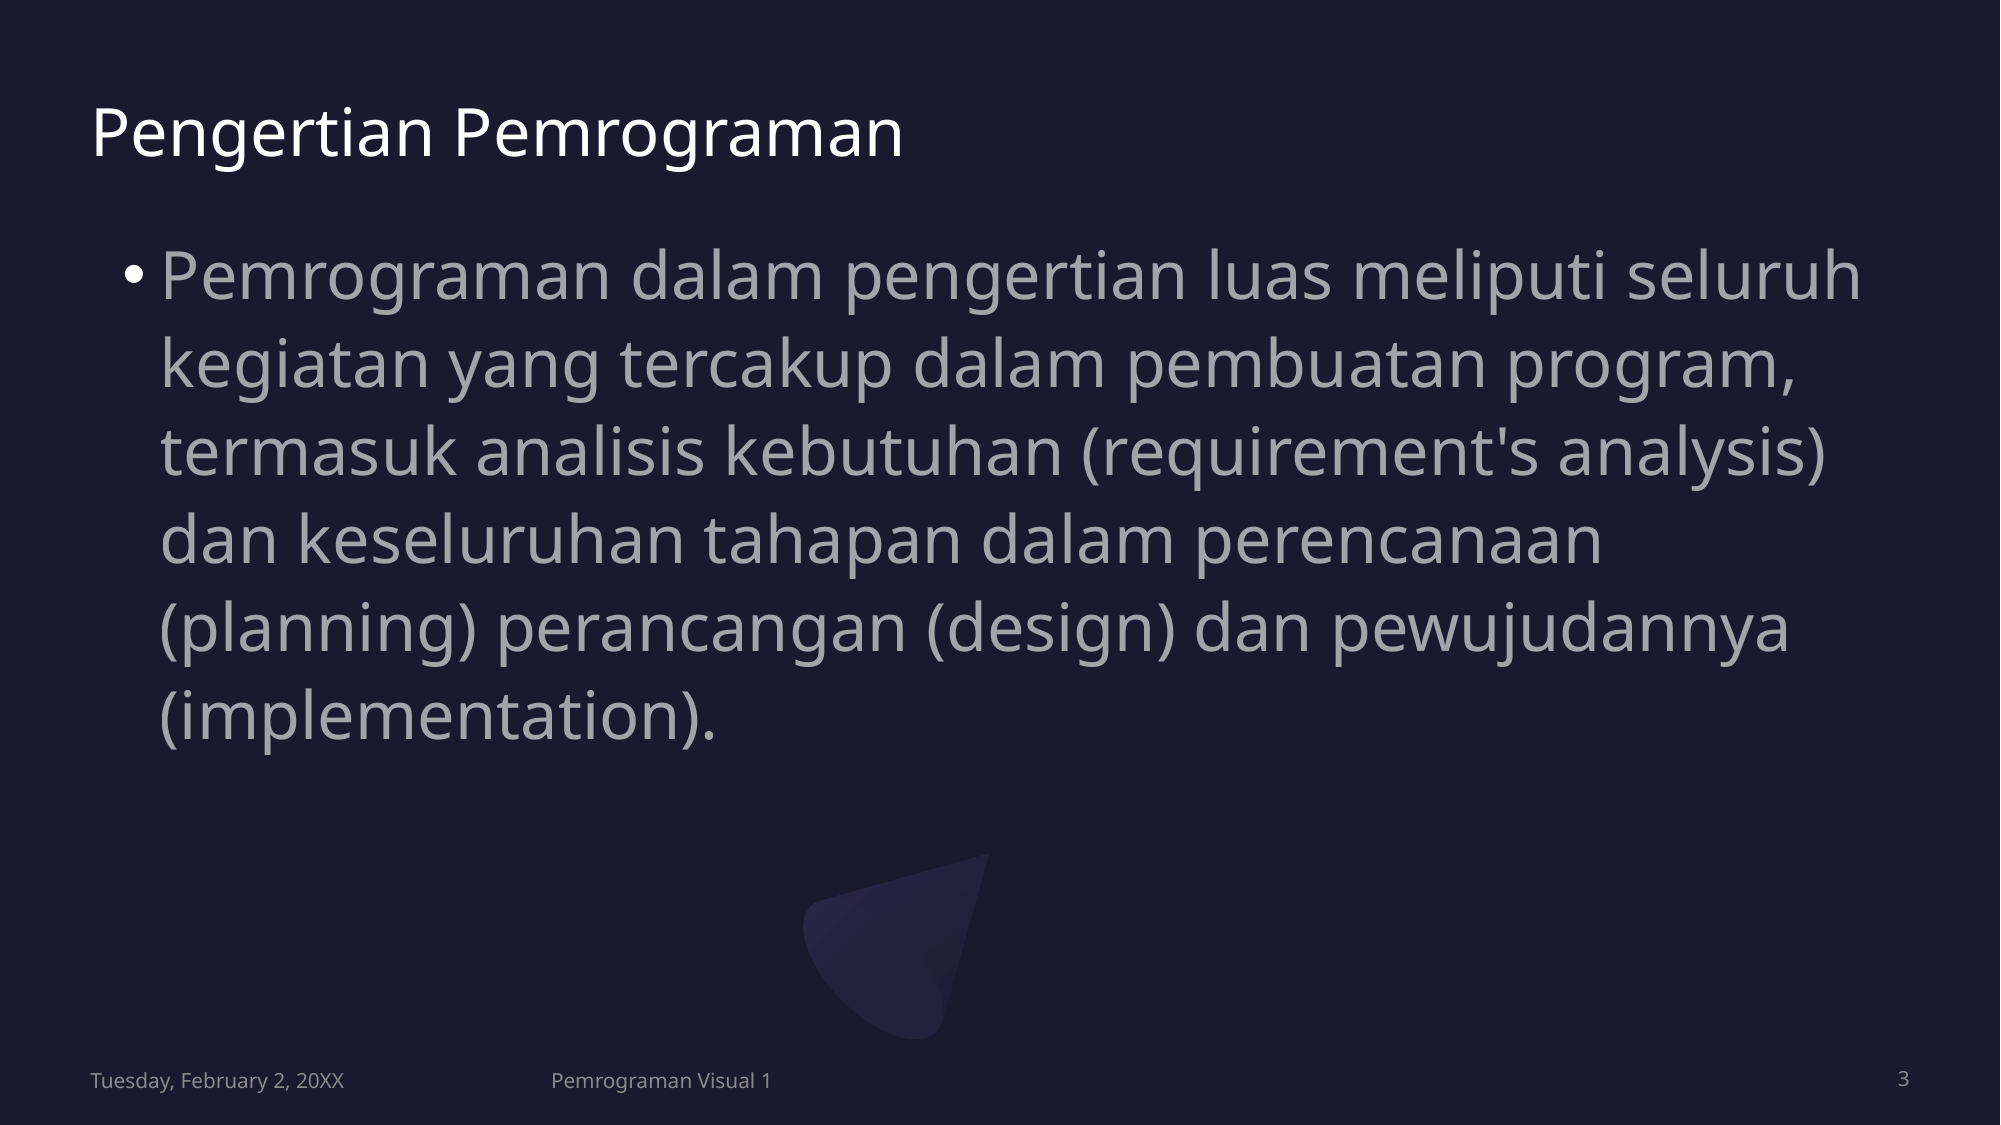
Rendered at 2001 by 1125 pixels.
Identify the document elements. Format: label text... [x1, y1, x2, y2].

list Pemrograman dalam pengertian luas meliputi seluruh kegiatan yang tercakup dalam pembuatan program, termasuk analisis kebutuhan (requirement's analysis) dan keseluruhan tahapan dalam perencanaan (planning) perancangan (design) dan pewujudannya (implementation). [122, 224, 1910, 1000]
footer Pemrograman Visual 1 [551, 1067, 1598, 1093]
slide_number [90, 1067, 522, 1093]
title Pengertian Pemrograman [90, 90, 1910, 252]
slide_number 3 [1632, 1067, 1910, 1093]
